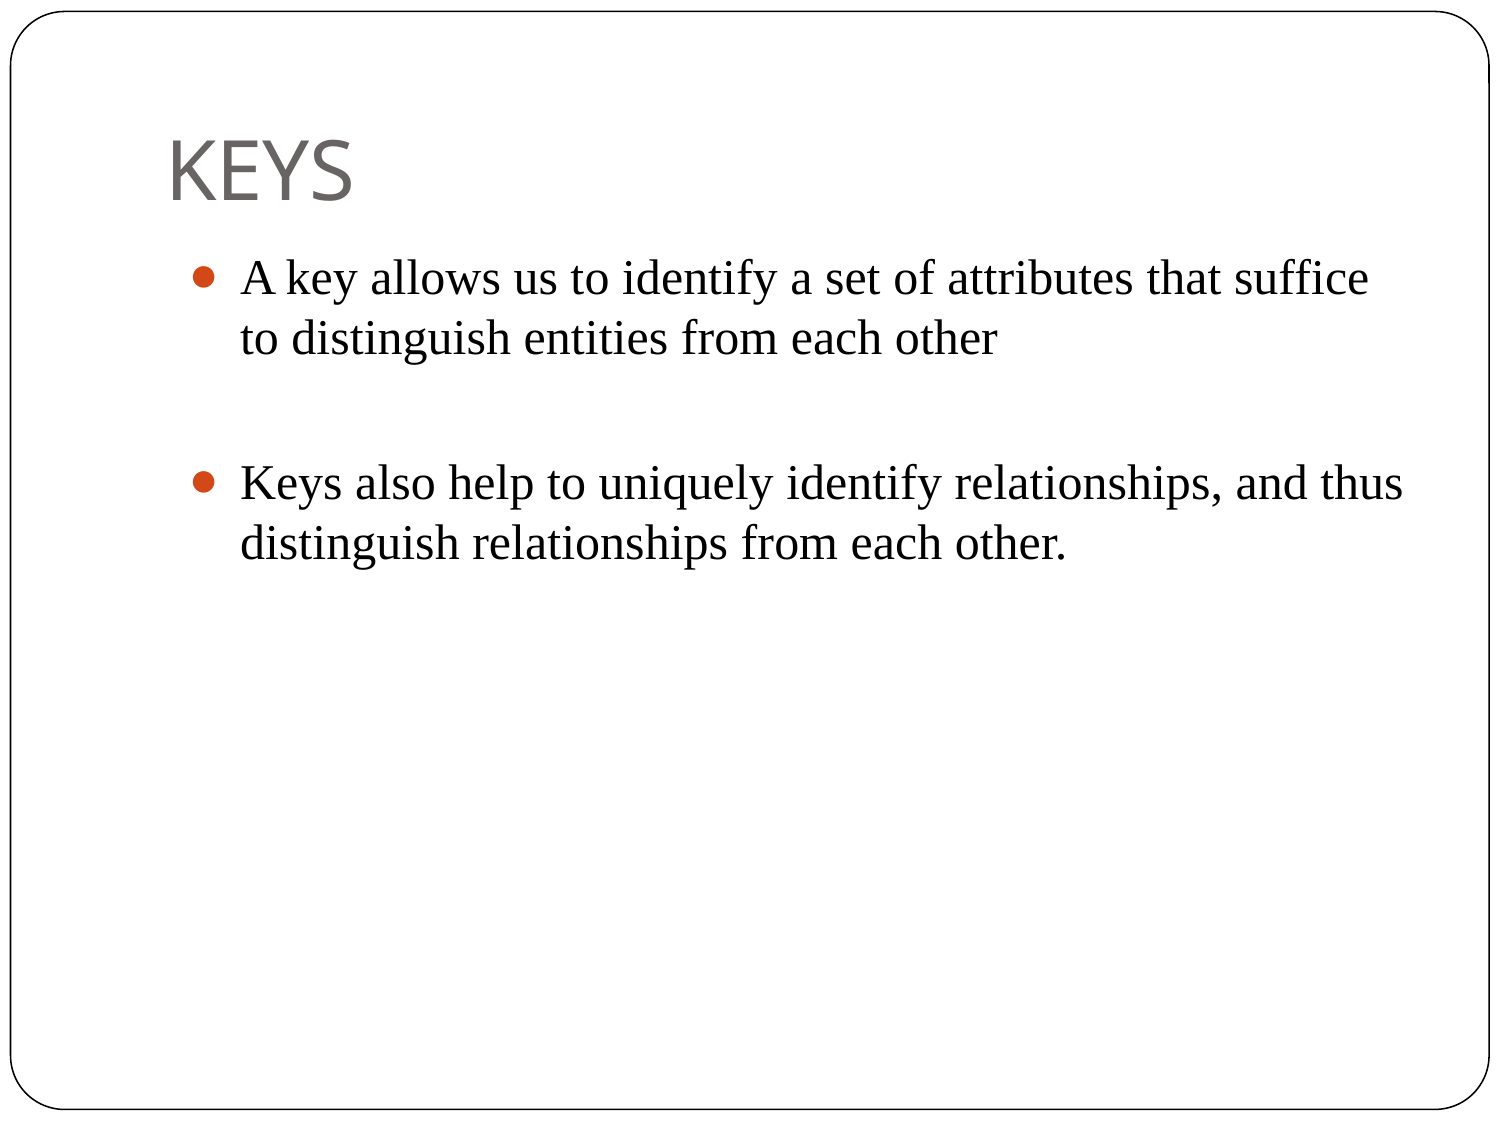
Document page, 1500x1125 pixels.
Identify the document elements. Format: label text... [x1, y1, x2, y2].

title KEYS [150, 45, 1425, 233]
list A key allows us to identify a set of attributes that suffice to distinguish entities from each other Keys also help to uniquely identify relationships, and thus distinguish relationships from each other. [150, 237, 1425, 988]
